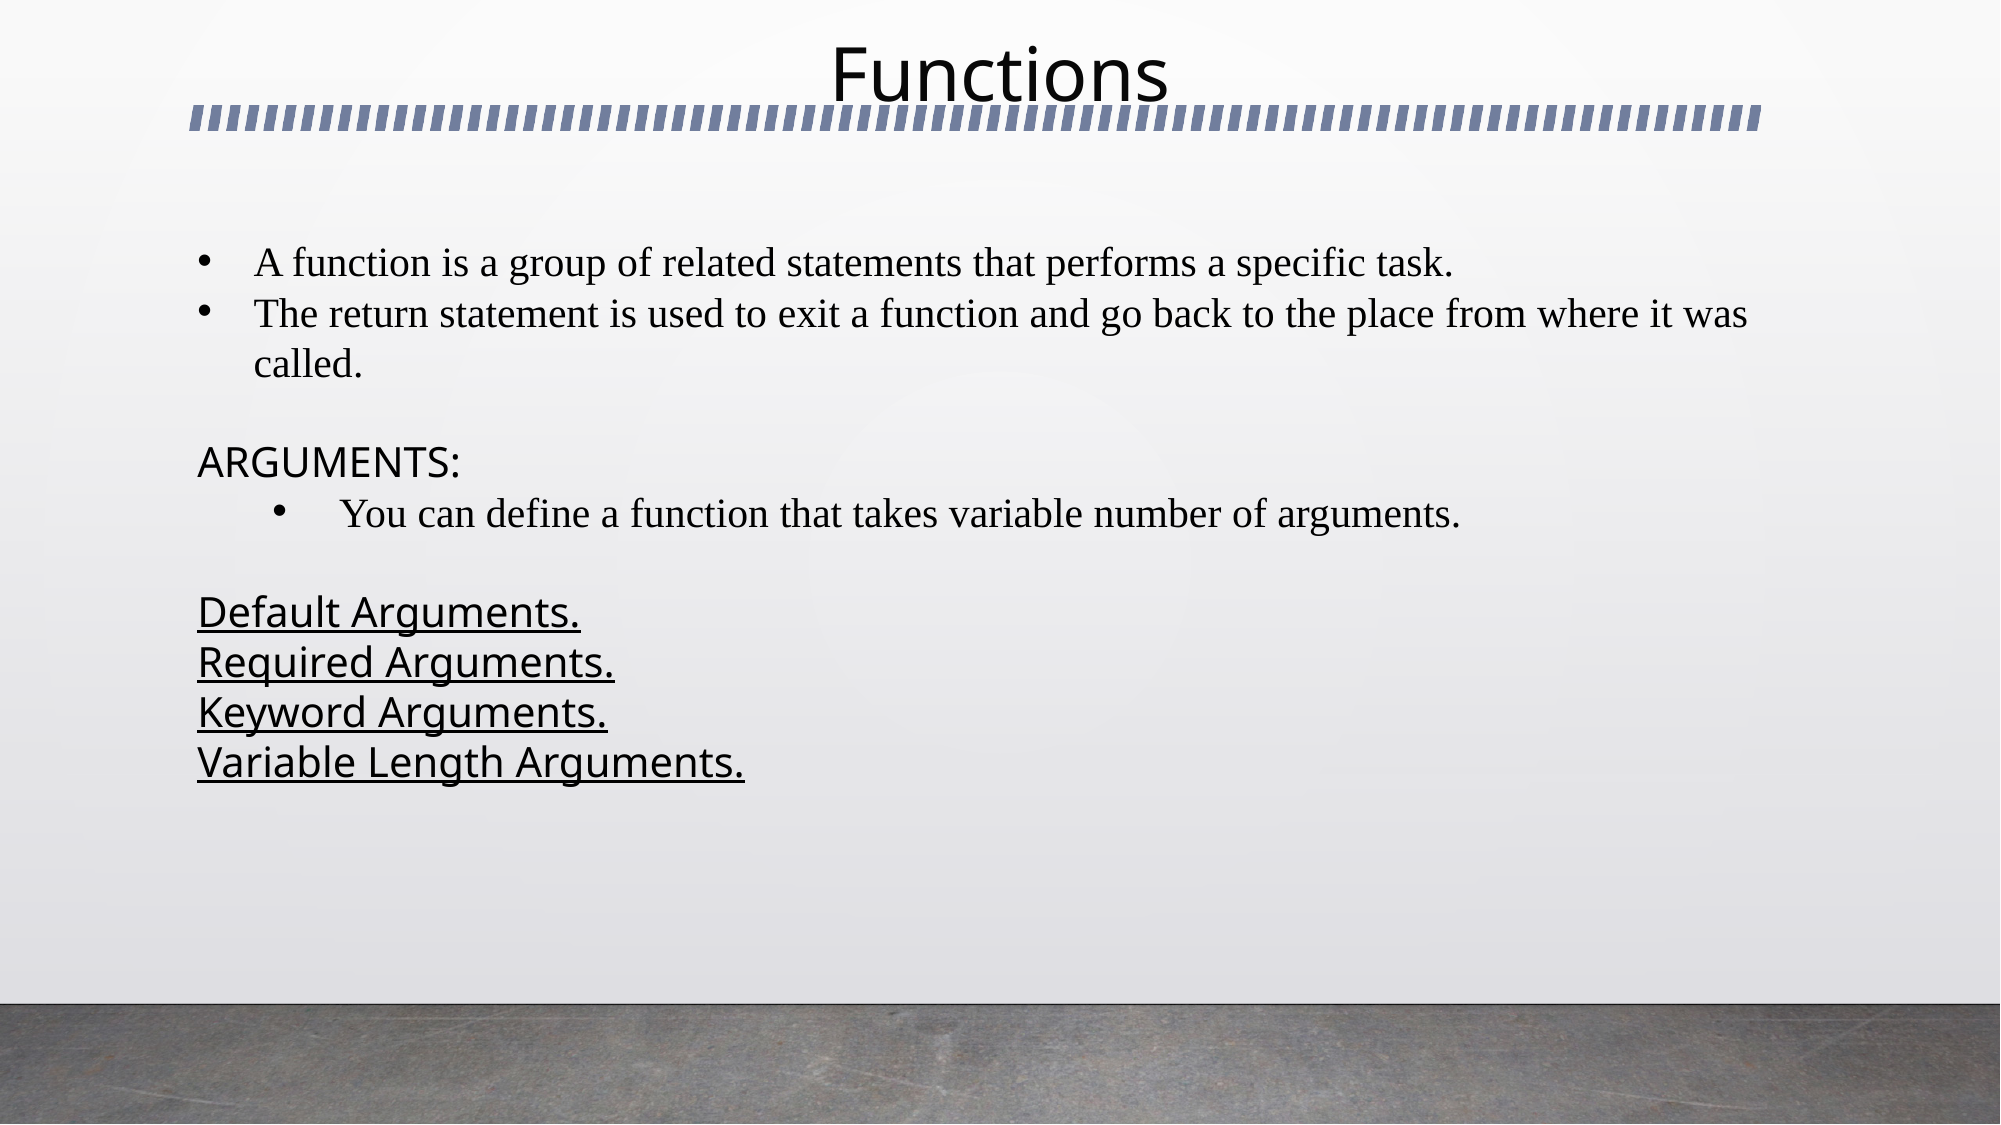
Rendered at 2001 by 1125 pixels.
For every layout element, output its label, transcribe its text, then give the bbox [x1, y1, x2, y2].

title Functions [0, 0, 2000, 168]
picture [0, 1004, 2000, 1124]
text_box A function is a group of related statements that performs a specific task. The return statement is used to exit a function and go back to the place from where it was called. ARGUMENTS: You can define a function that takes variable number of arguments. Default Arguments. Required Arguments. Keyword Arguments. Variable Length Arguments. [182, 227, 1779, 893]
